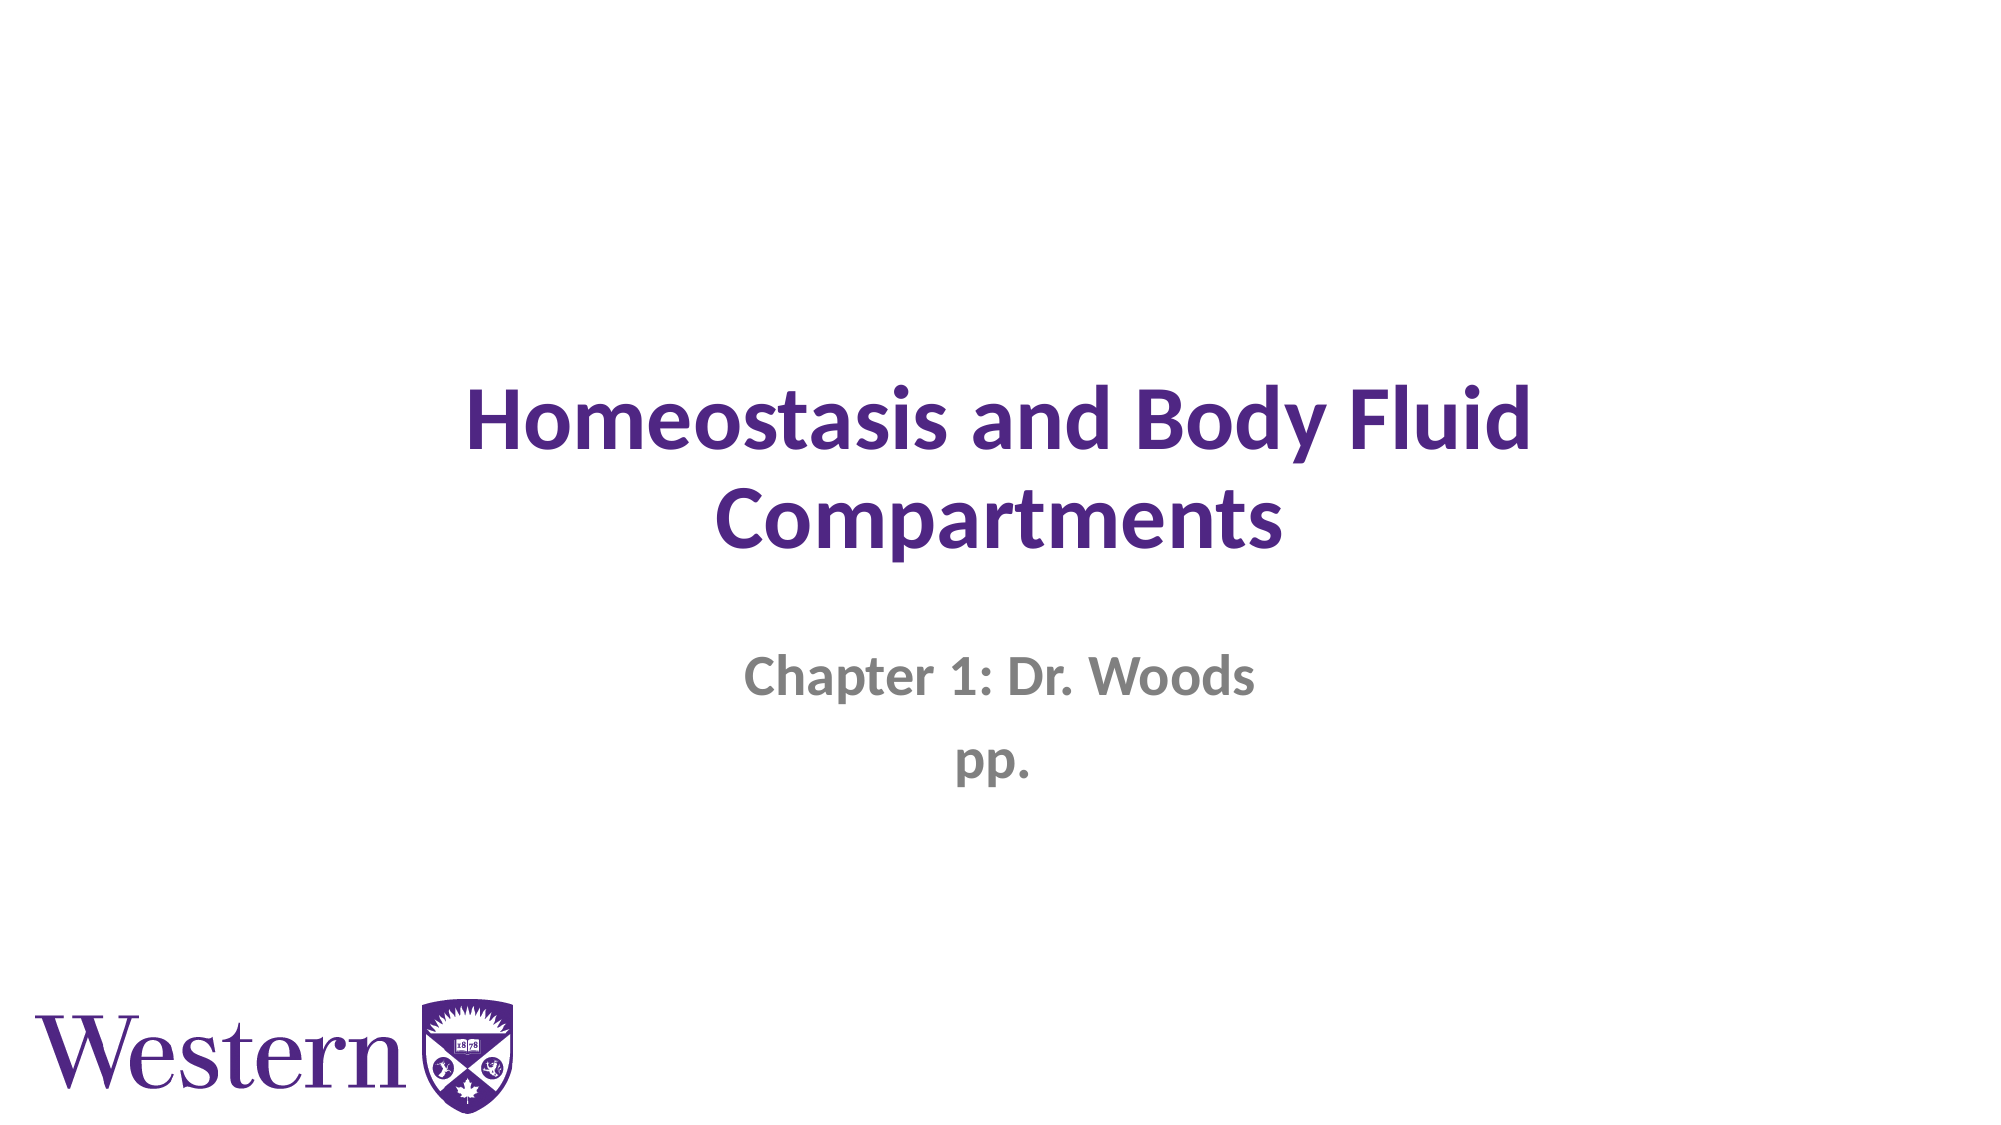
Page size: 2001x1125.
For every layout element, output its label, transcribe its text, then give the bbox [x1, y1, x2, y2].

picture [35, 999, 513, 1114]
subtitle Chapter 1: Dr. Woods pp. [300, 637, 1700, 925]
title Homeostasis and Body Fluid Compartments [249, 184, 1750, 576]
